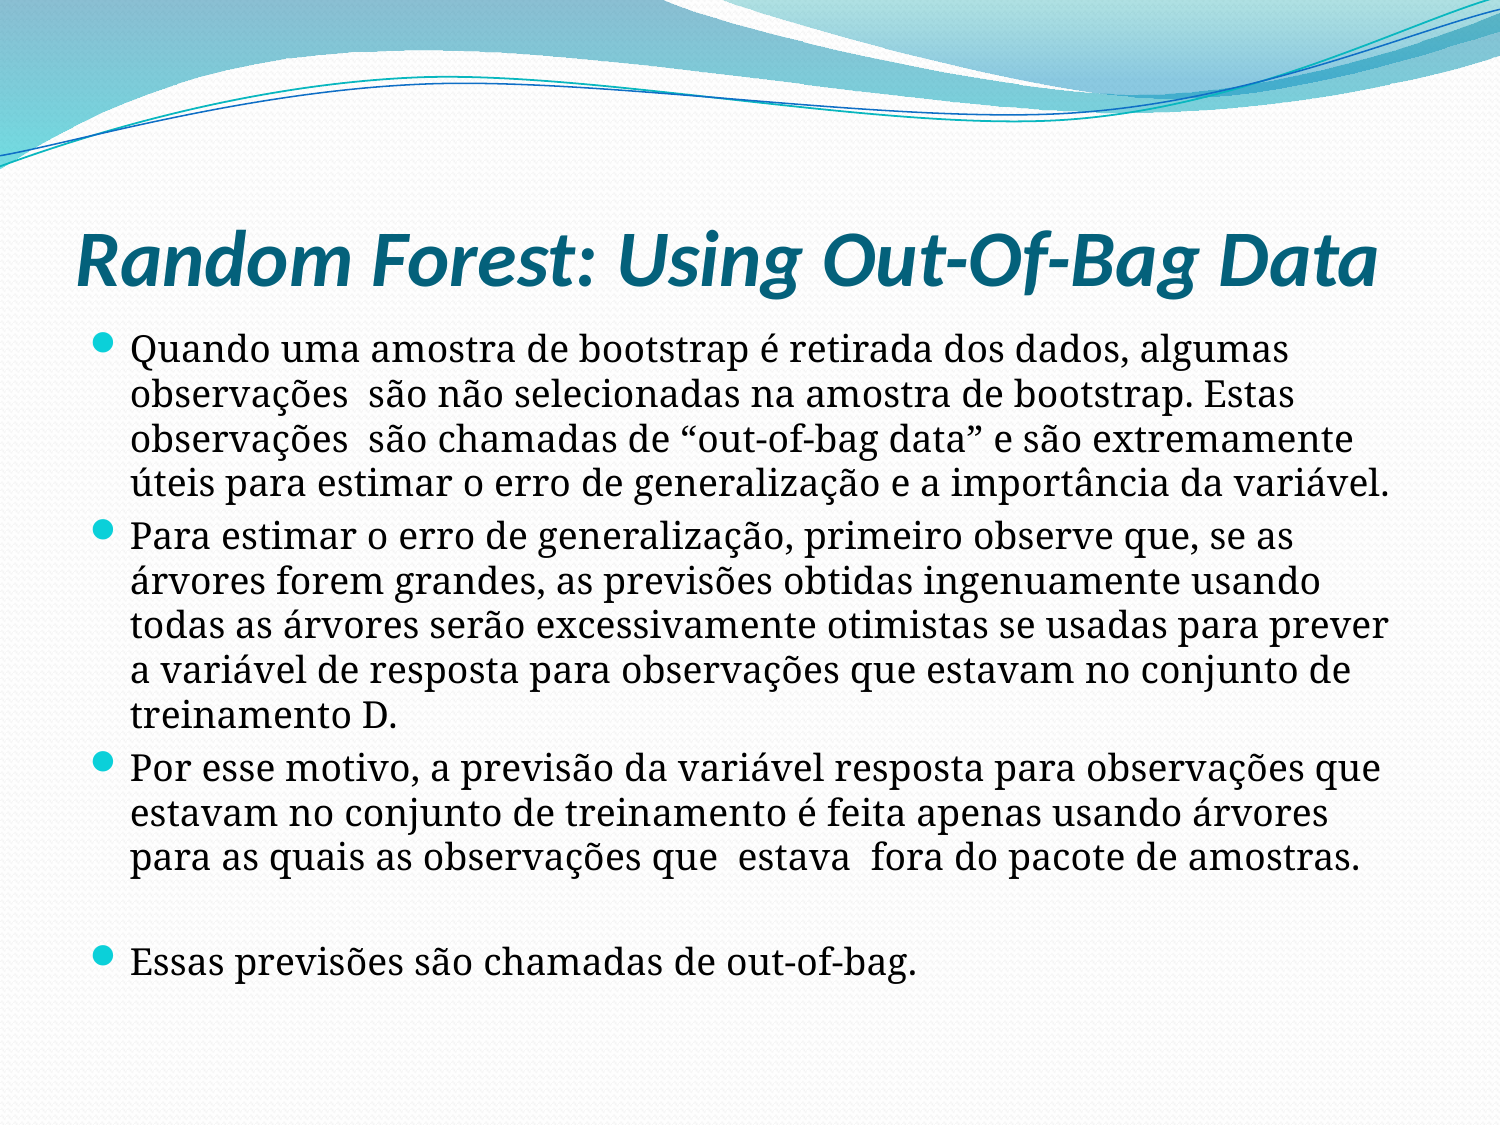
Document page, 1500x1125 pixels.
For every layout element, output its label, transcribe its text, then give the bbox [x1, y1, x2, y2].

title Random Forest: Using Out-Of-Bag Data [75, 115, 1425, 303]
list Quando uma amostra de bootstrap é retirada dos dados, algumas observações são não selecionadas na amostra de bootstrap. Estas observações são chamadas de “out-of-bag data” e são extremamente úteis para estimar o erro de generalização e a importância da variável. Para estimar o erro de generalização, primeiro observe que, se as árvores forem grandes, as previsões obtidas ingenuamente usando todas as árvores serão excessivamente otimistas se usadas para prever a variável de resposta para observações que estavam no conjunto de treinamento D. Por esse motivo, a previsão da variável resposta para observações que estavam no conjunto de treinamento é feita apenas usando árvores para as quais as observações que estava fora do pacote de amostras. Essas previsões são chamadas de out-of-bag. [75, 317, 1425, 1038]
